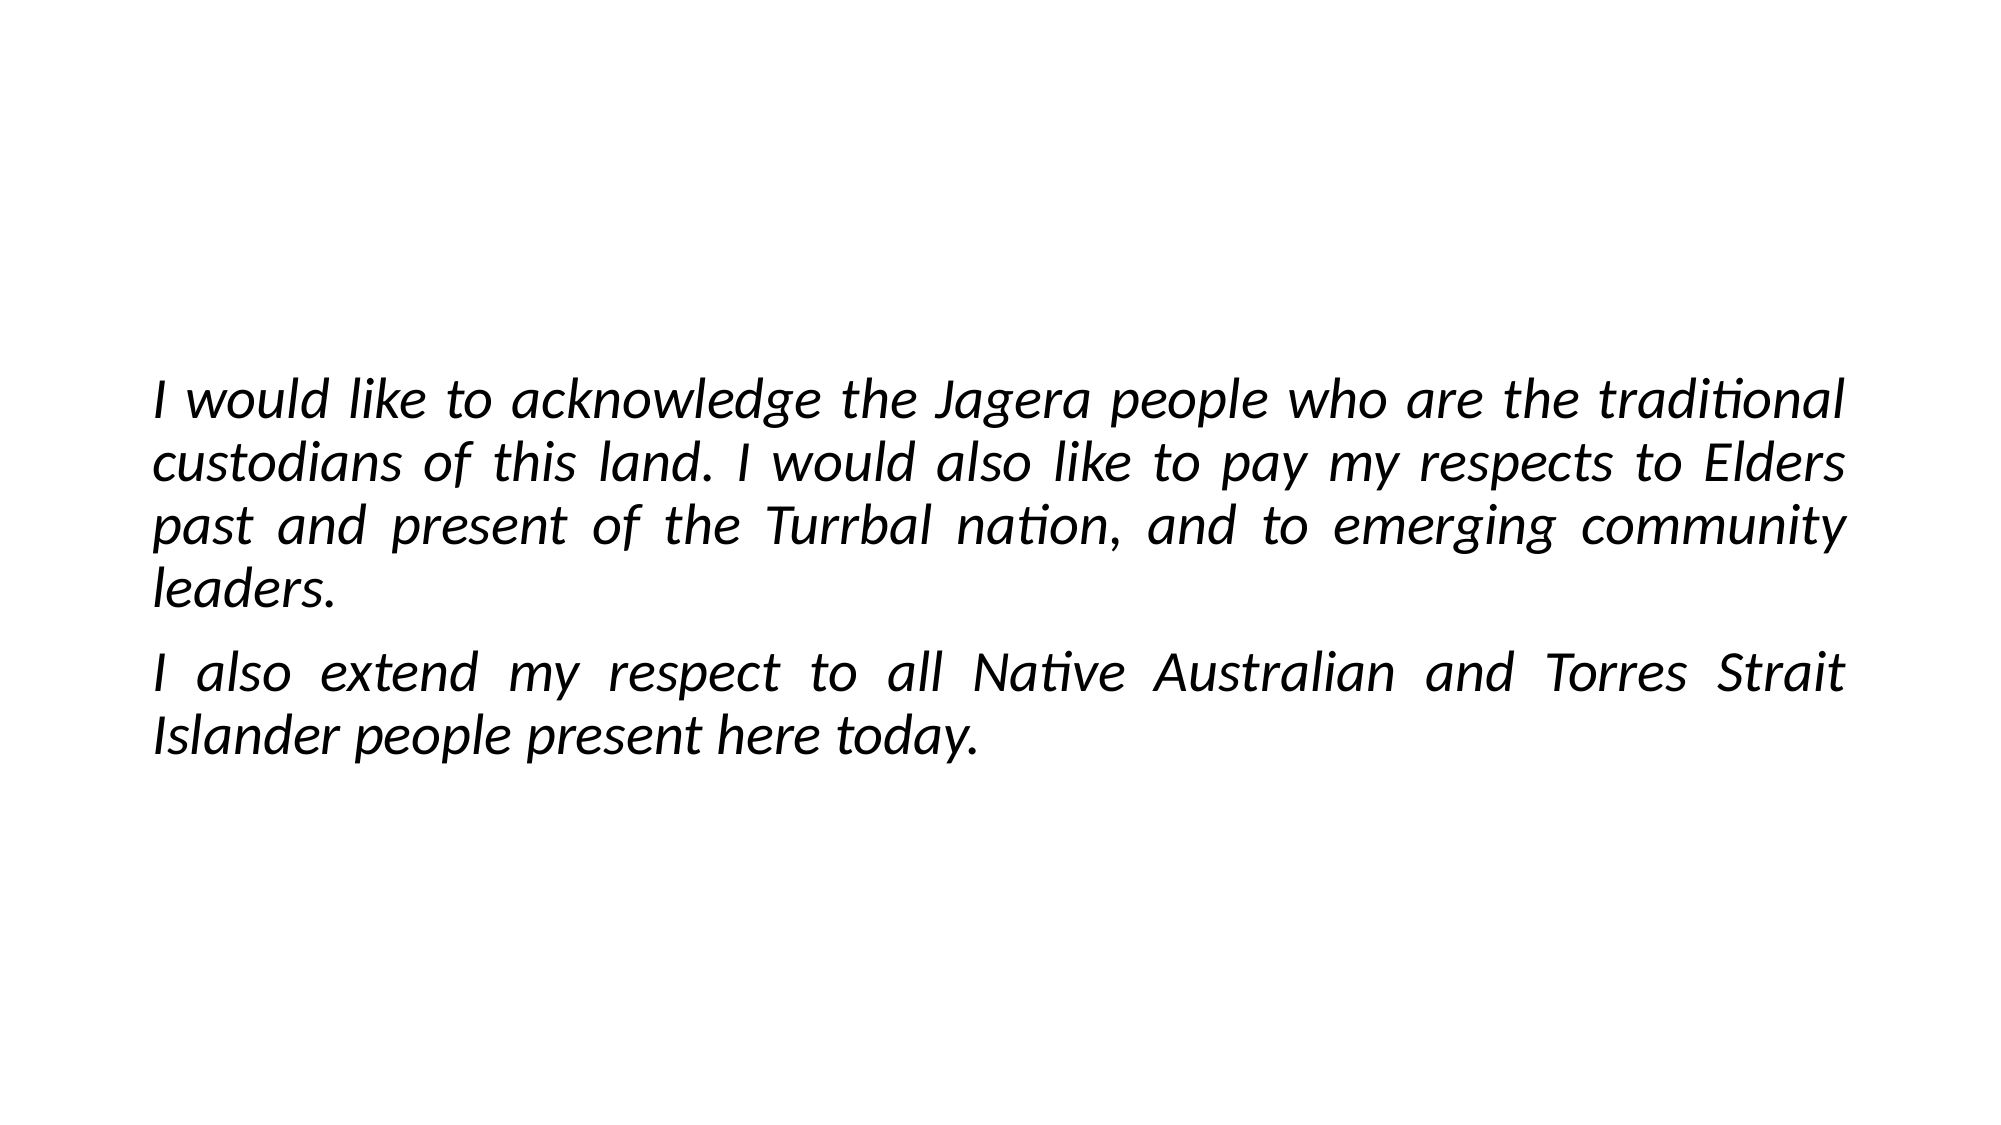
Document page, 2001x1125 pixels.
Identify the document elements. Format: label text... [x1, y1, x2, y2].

list I would like to acknowledge the Jagera people who are the traditional custodians of this land. I would also like to pay my respects to Elders past and present of the Turrbal nation, and to emerging community leaders. I also extend my respect to all Native Australian and Torres Strait Islander people present here today. [137, 122, 1863, 1014]
